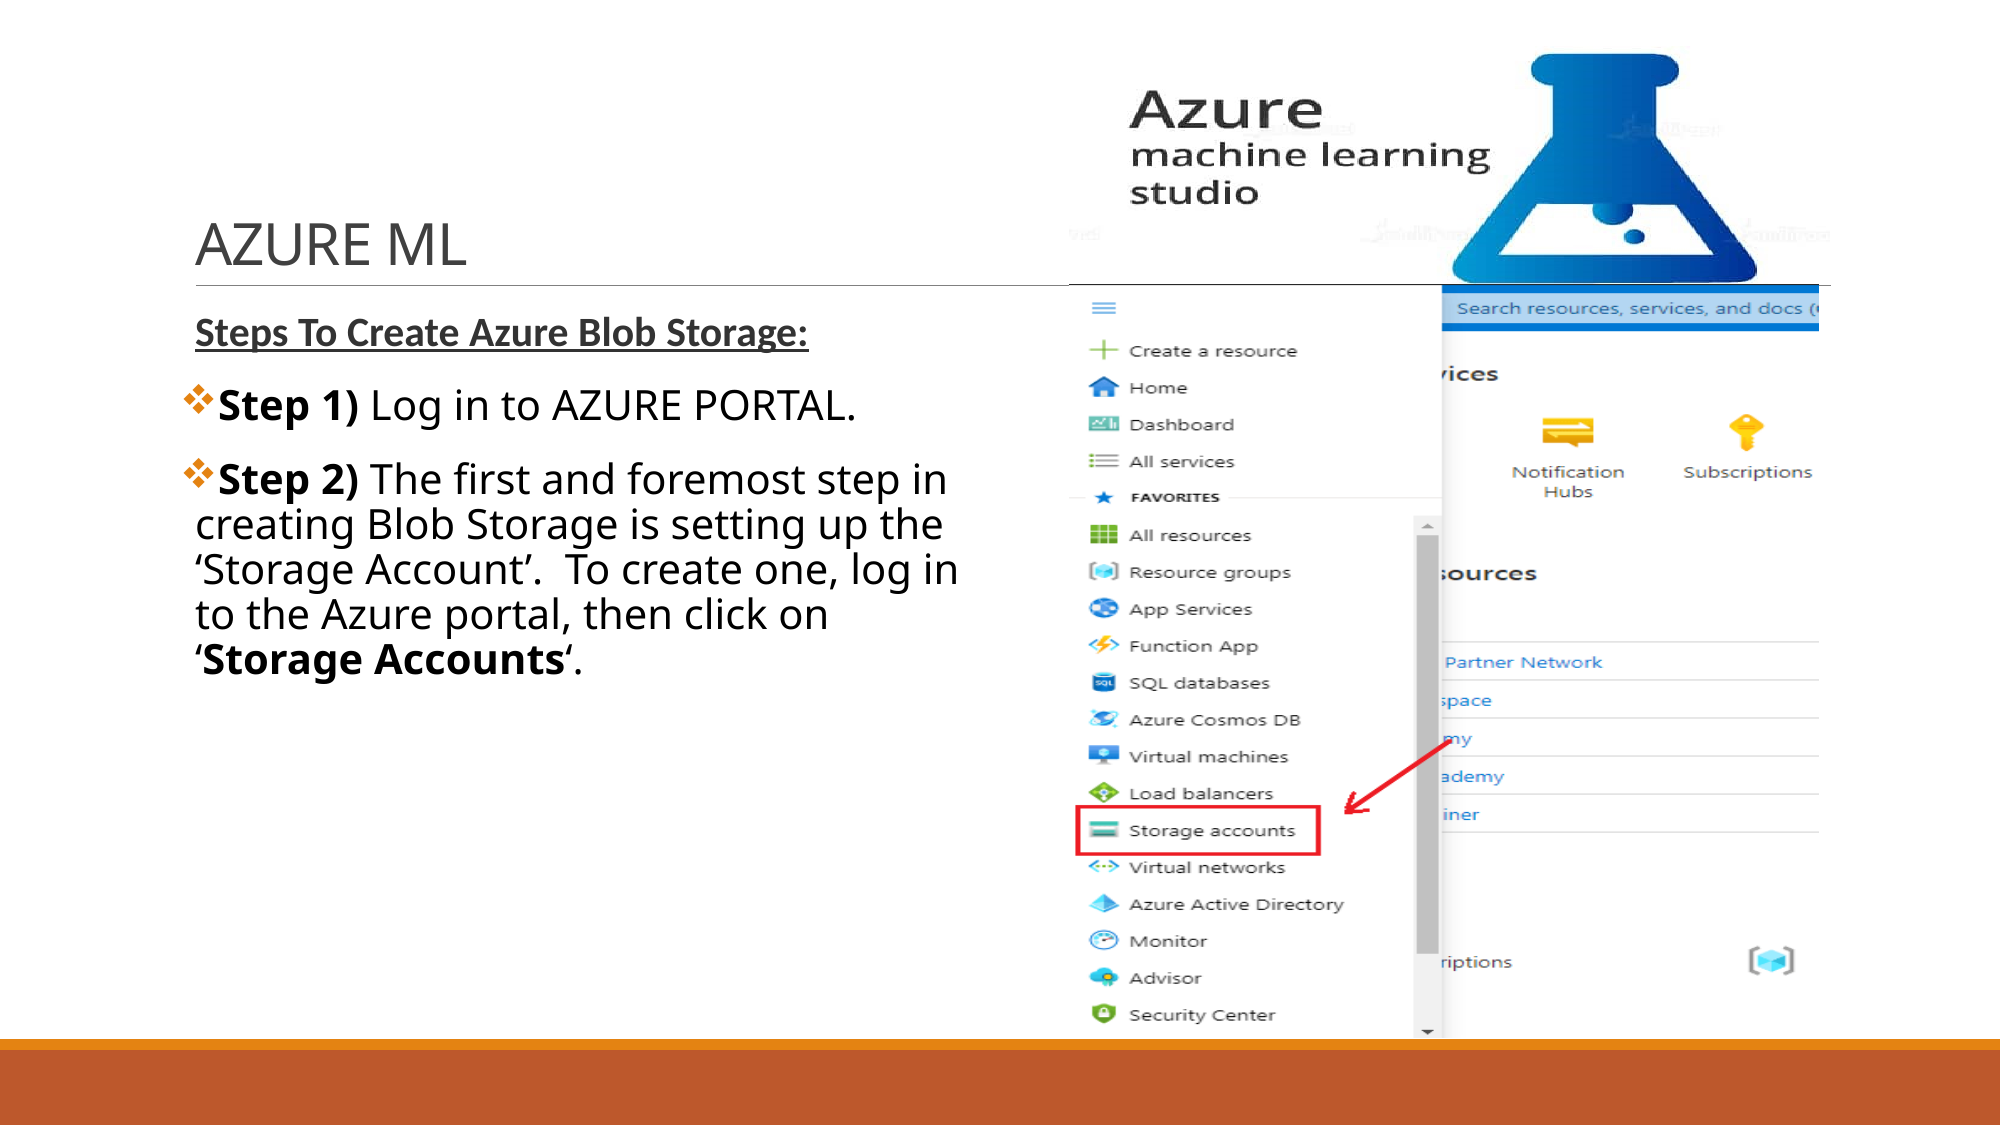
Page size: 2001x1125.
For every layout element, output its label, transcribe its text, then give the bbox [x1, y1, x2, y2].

title AZURE ML [180, 47, 1066, 285]
picture [1068, 46, 1831, 1039]
list Steps To Create Azure Blob Storage: Step 1) Log in to AZURE PORTAL. Step 2) The first and foremost step in creating Blob Storage is setting up the ‘Storage Account’. To create one, log in to the Azure portal, then click on ‘Storage Accounts‘. [180, 302, 990, 963]
